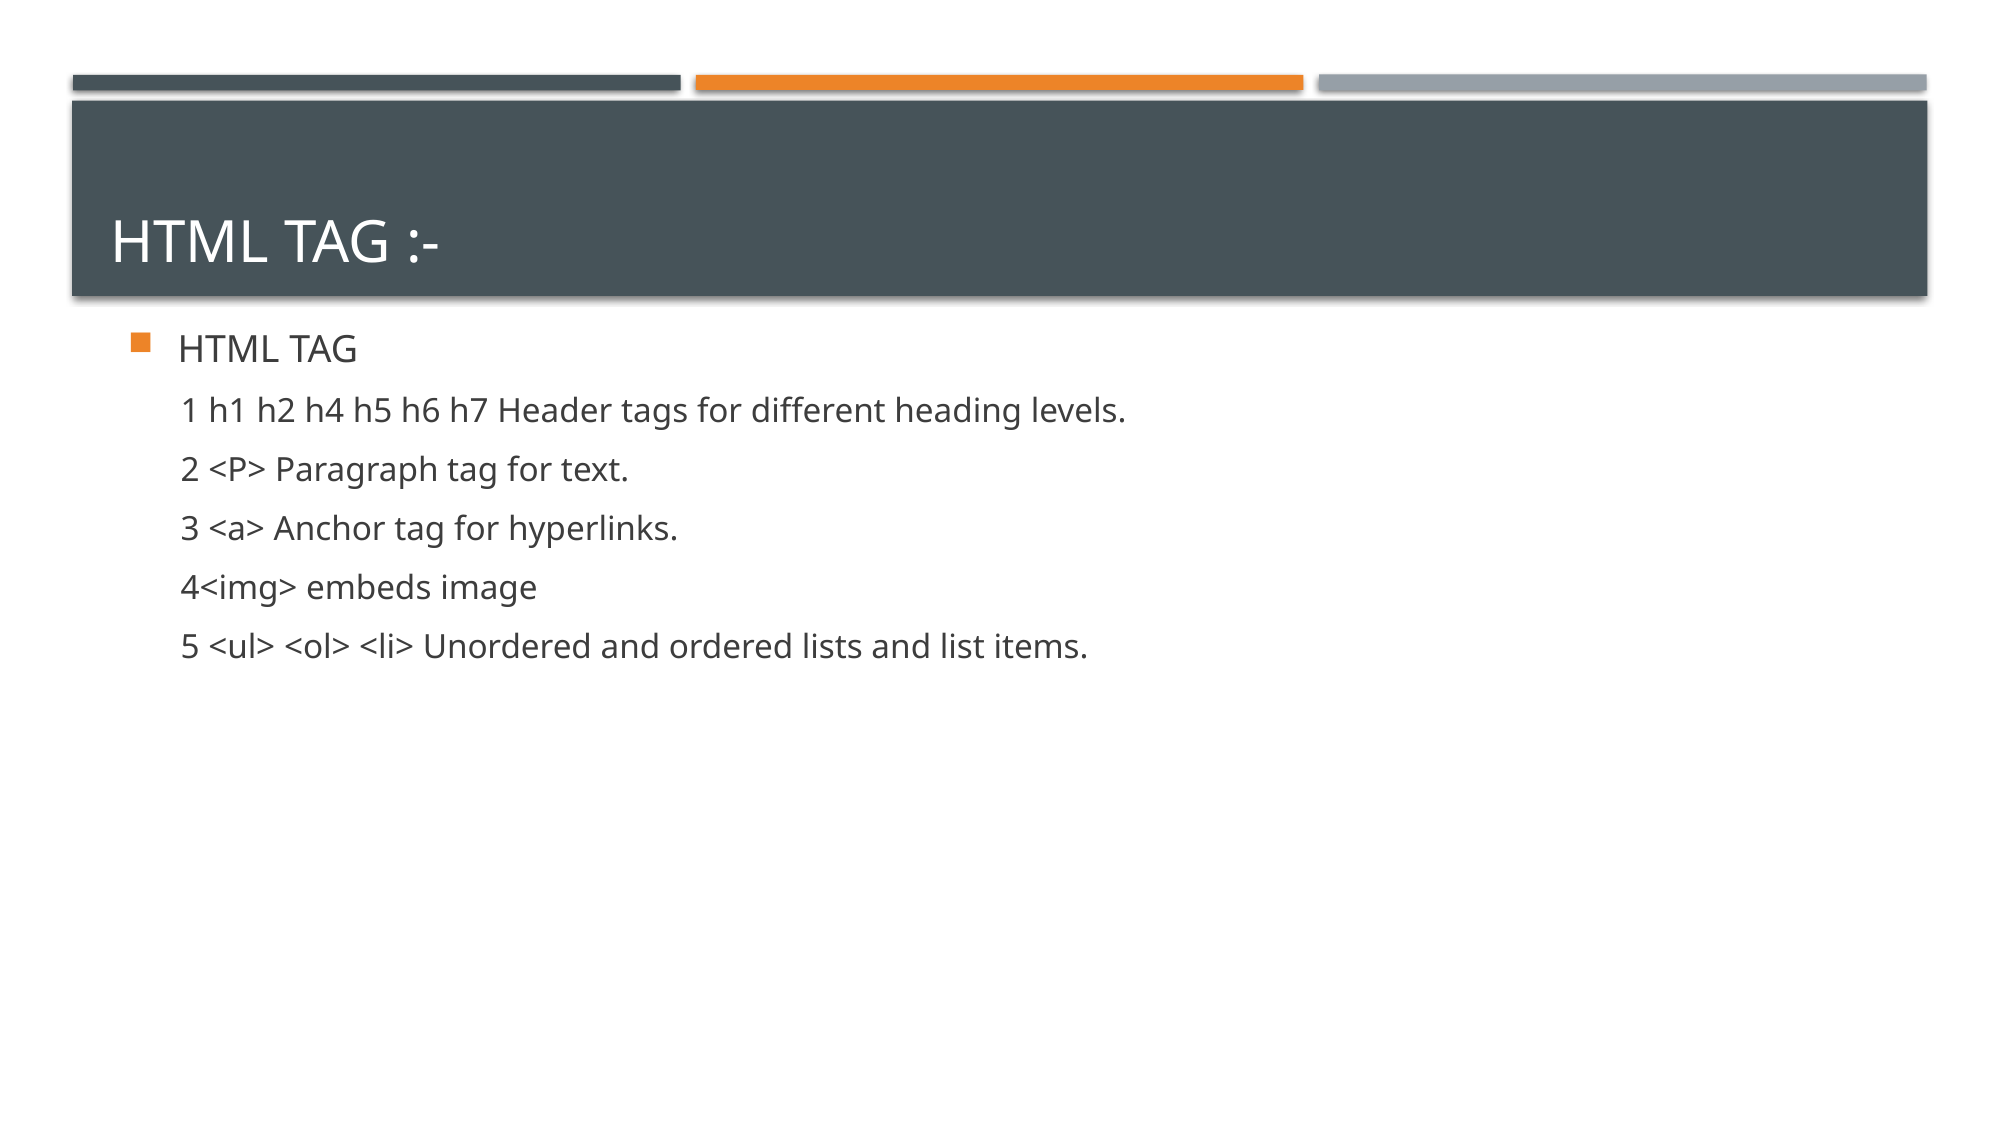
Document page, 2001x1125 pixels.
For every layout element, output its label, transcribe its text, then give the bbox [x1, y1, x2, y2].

title HTML TAG :- [95, 115, 1905, 282]
list HTML TAG 1 h1 h2 h4 h5 h6 h7 Header tags for different heading levels. 2 <P> Paragraph tag for text. 3 <a> Anchor tag for hyperlinks. 4<img> embeds image 5 <ul> <ol> <li> Unordered and ordered lists and list items. [112, 223, 1922, 827]
